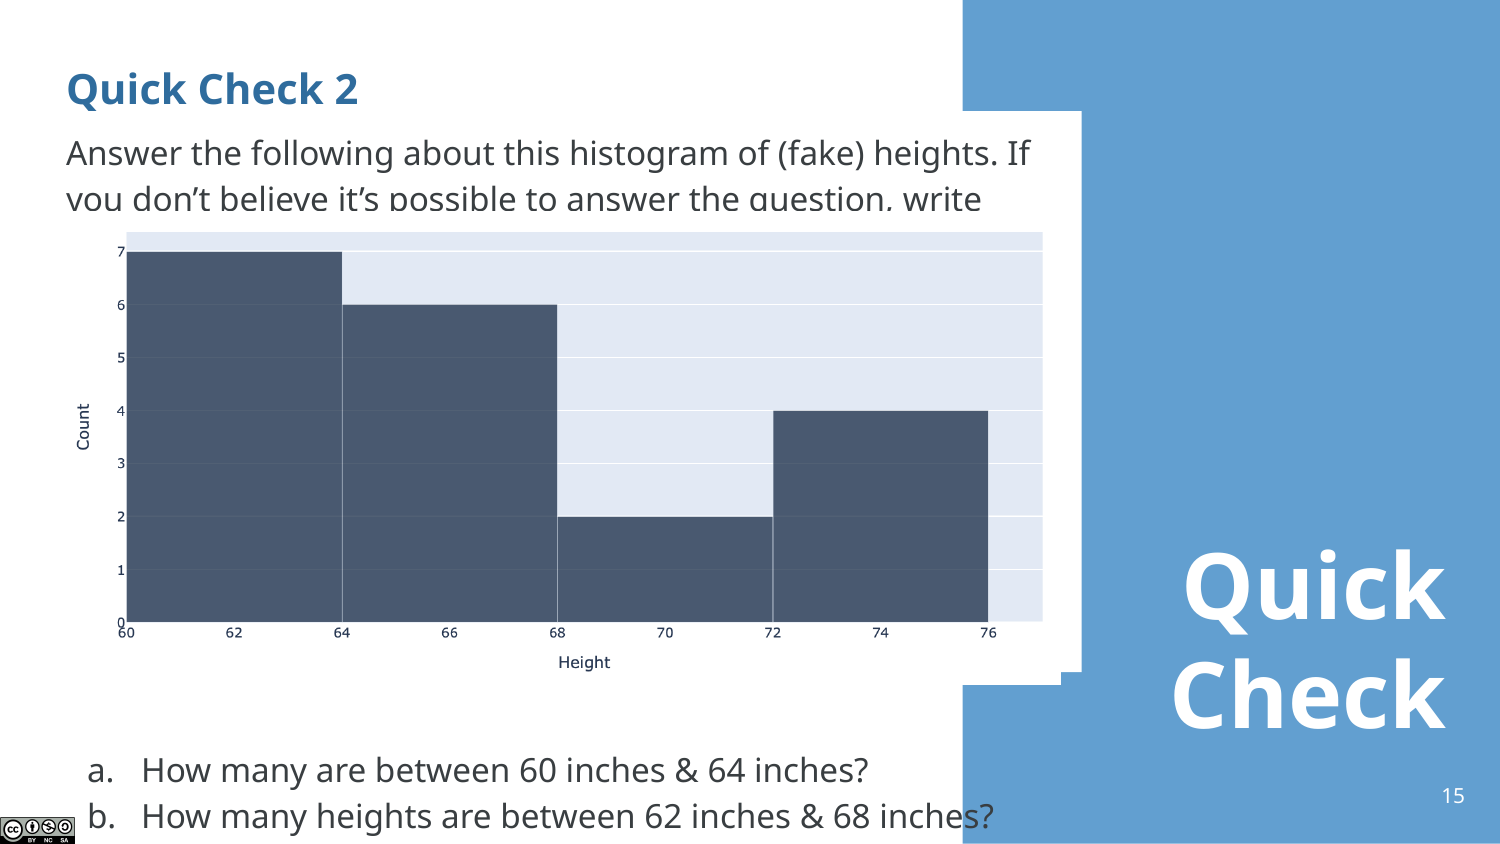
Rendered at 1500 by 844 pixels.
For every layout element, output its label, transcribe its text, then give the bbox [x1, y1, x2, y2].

title Quick Check 2 [51, 48, 700, 111]
picture [0, 817, 75, 844]
list Answer the following about this histogram of (fake) heights. If you don’t believe it’s possible to answer the question, write “can’t tell”. How many are between 60 inches & 64 inches? How many heights are between 62 inches & 68 inches? [51, 111, 1082, 673]
slide_number ‹#› [1389, 764, 1480, 830]
picture [50, 211, 1061, 685]
